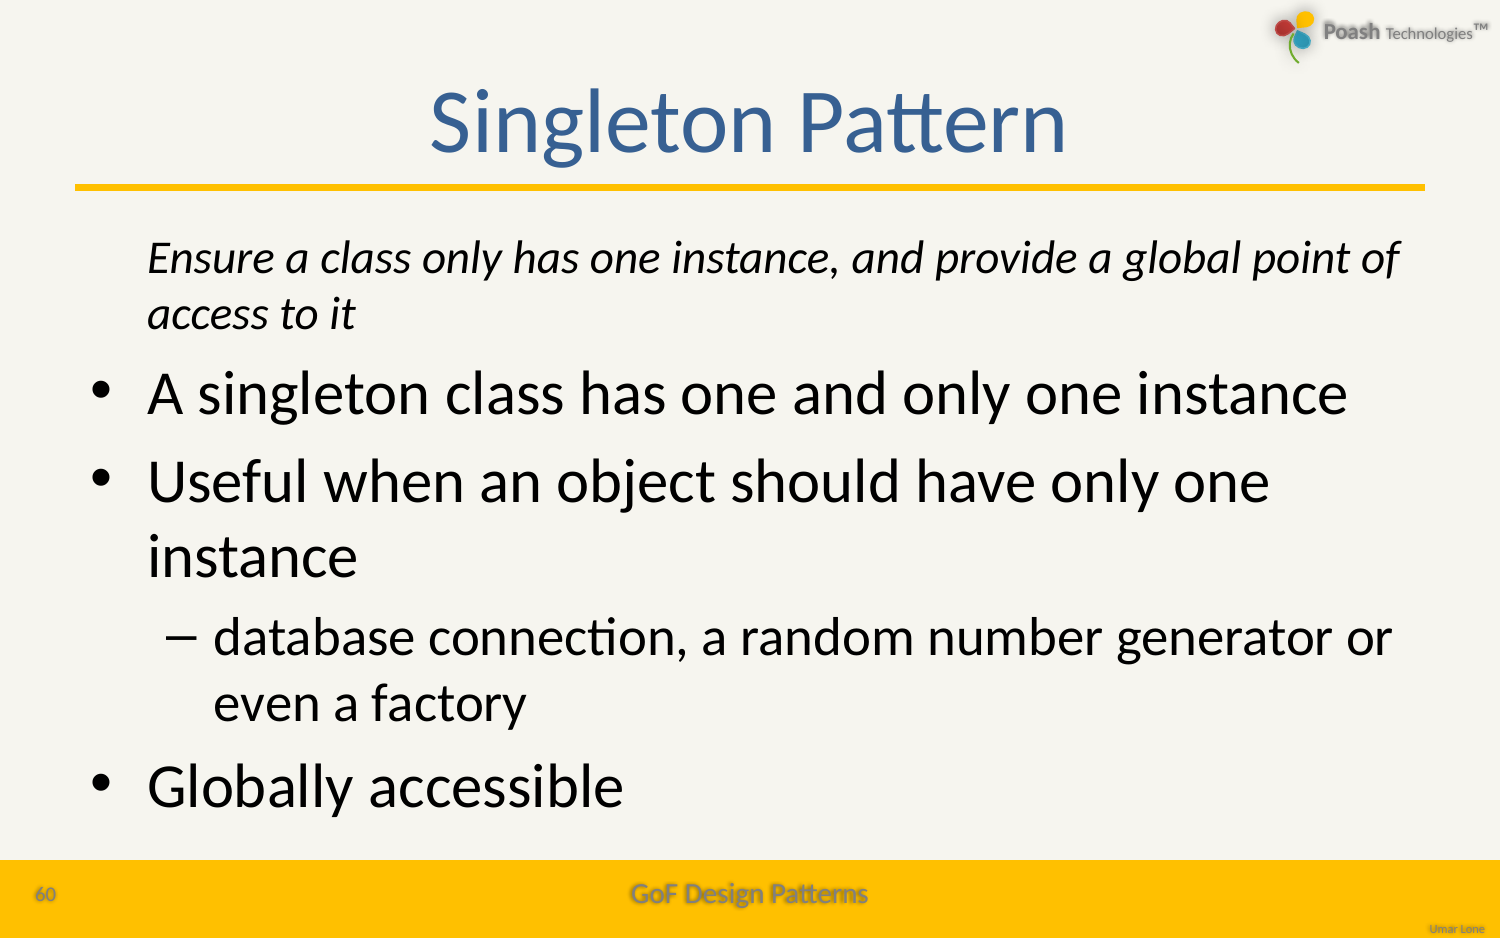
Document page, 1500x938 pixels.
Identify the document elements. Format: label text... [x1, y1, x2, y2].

title Singleton Pattern [75, 37, 1425, 194]
list Ensure a class only has one instance, and provide a global point of access to it A singleton class has one and only one instance Useful when an object should have only one instance database connection, a random number generator or even a factory Globally accessible [75, 218, 1425, 838]
slide_number 60 [4, 868, 88, 919]
